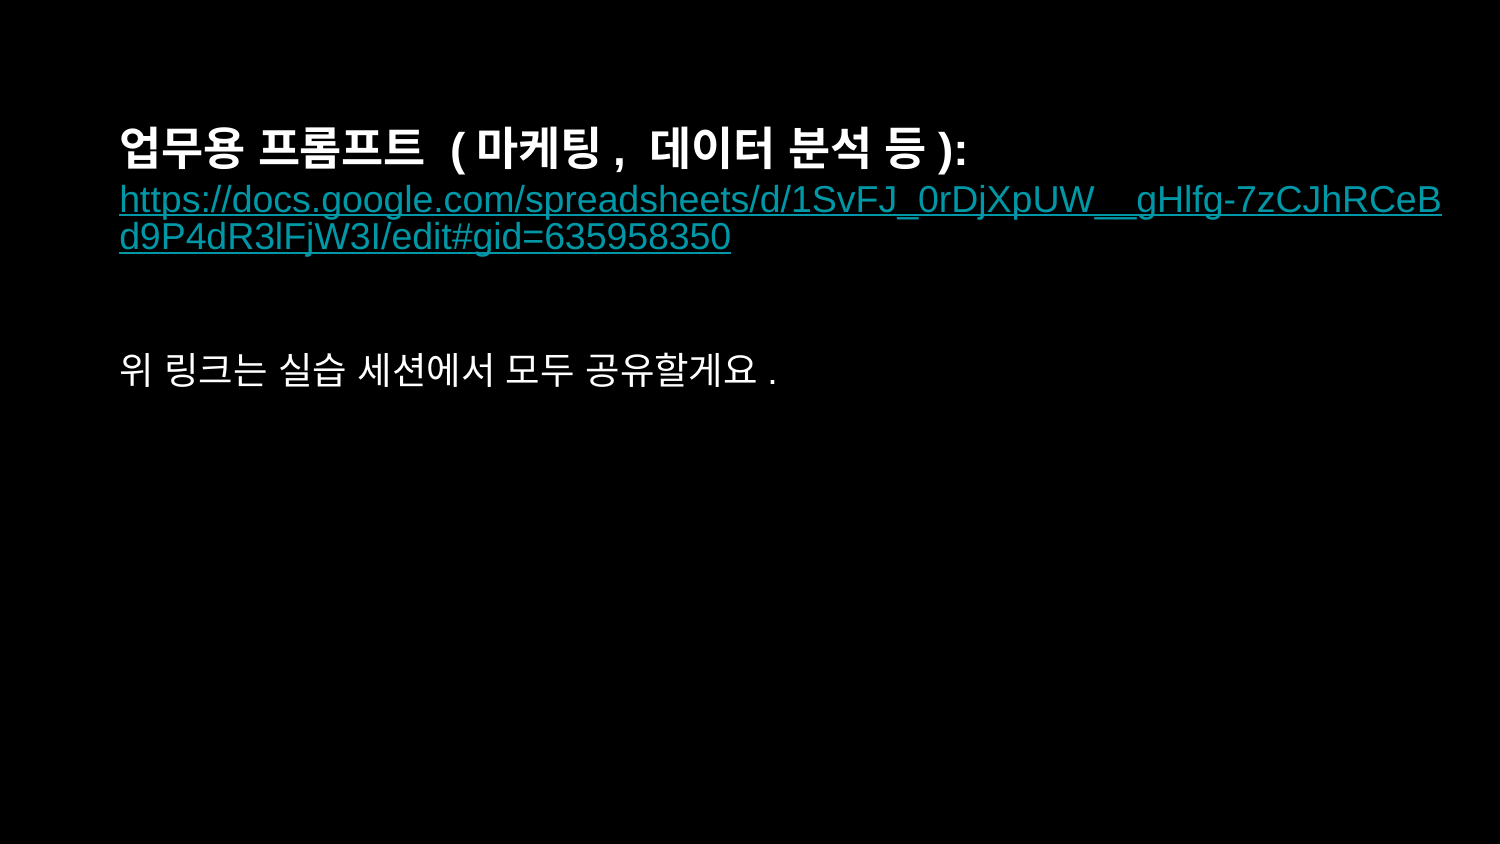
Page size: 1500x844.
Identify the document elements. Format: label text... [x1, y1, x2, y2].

text_box 업무용 프롬프트 (마케팅, 데이터 분석 등): https://docs.google.com/spreadsheets/d/1SvFJ_0rDjXpUW__gHlfg-7zCJhRCeBd9P4dR3lFjW3I/edit#gid=635958350 위 링크는 실습 세션에서 모두 공유할게요. [104, 104, 1475, 465]
